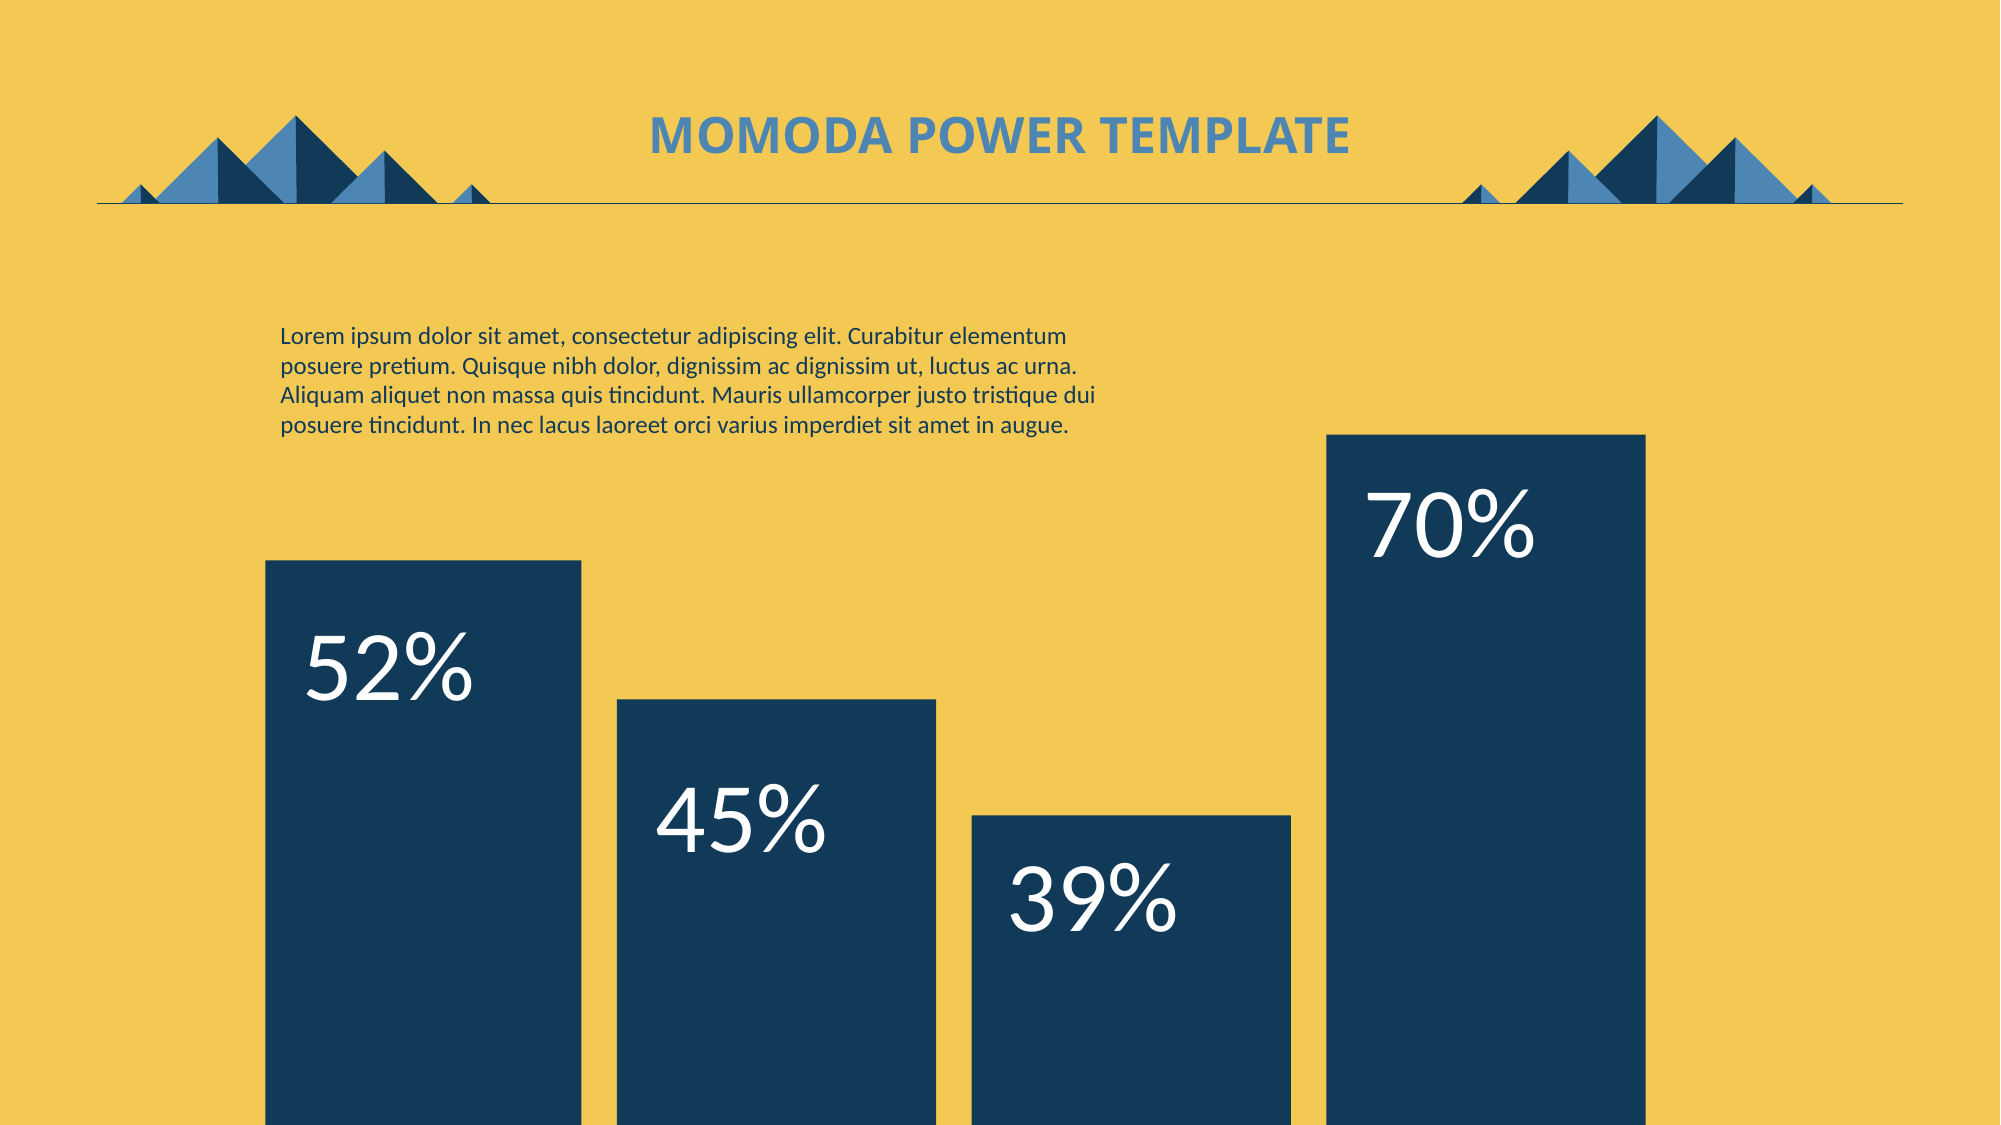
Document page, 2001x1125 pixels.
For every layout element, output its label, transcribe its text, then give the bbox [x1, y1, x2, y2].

text_box MOMODA POWER TEMPLATE [636, 98, 1364, 170]
text_box Lorem ipsum dolor sit amet, consectetur adipiscing elit. Curabitur elementum posuere pretium. Quisque nibh dolor, dignissim ac dignissim ut, luctus ac urna. Aliquam aliquet non massa quis tincidunt. Mauris ullamcorper justo tristique dui posuere tincidunt. In nec lacus laoreet orci varius imperdiet sit amet in augue. [265, 311, 1124, 446]
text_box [121, 115, 491, 204]
text_box [616, 699, 937, 1125]
text_box 45% [640, 744, 844, 880]
text_box 70% [1348, 449, 1552, 585]
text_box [1462, 115, 1832, 204]
text_box [971, 815, 1291, 1125]
text_box 52% [287, 593, 491, 728]
text_box 39% [991, 823, 1195, 959]
text_box [265, 560, 582, 1125]
text_box [1326, 434, 1646, 1125]
